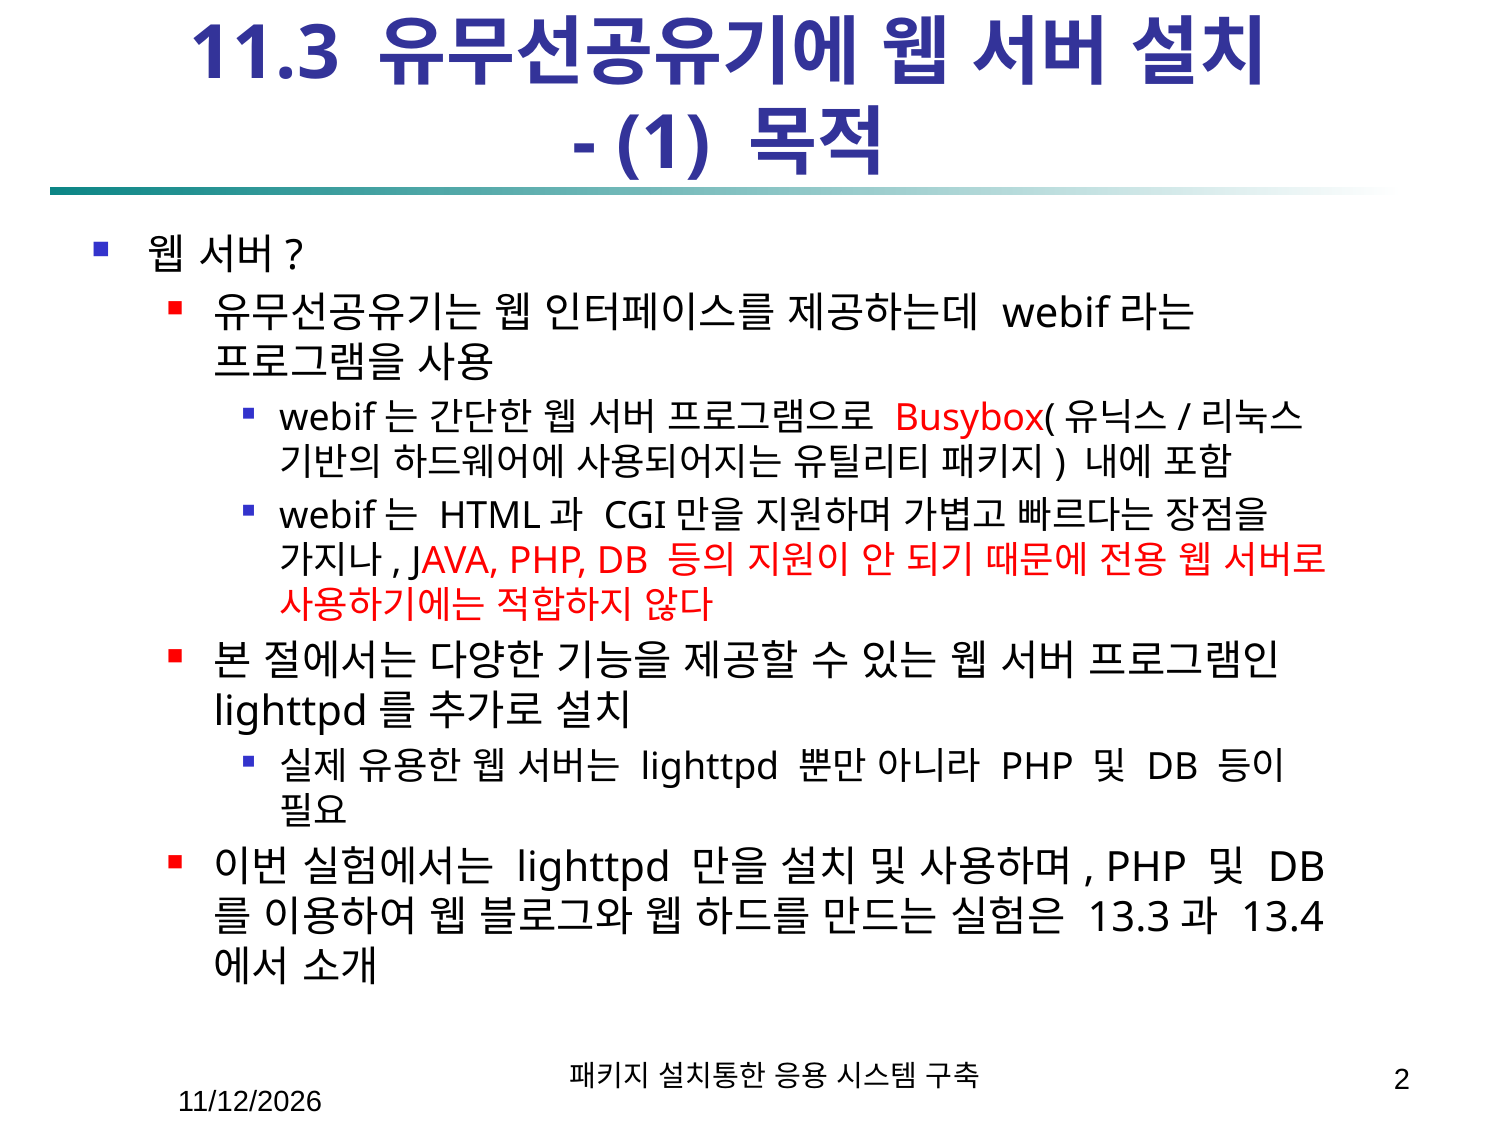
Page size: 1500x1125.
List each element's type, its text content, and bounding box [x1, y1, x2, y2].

slide_number 2 [1074, 1024, 1426, 1103]
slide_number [24, 1062, 338, 1125]
title 11.3 유무선공유기에 웹 서버 설치 - (1) 목적 [29, 77, 1430, 191]
footer 패키지 설치통한 응용 시스템 구축 [537, 1024, 1013, 1101]
list 웹 서버? 유무선공유기는 웹 인터페이스를 제공하는데 webif라는 프로그램을 사용 webif는 간단한 웹 서버 프로그램으로 Busybox(유닉스/리눅스 기반의 하드웨어에 사용되어지는 유틸리티 패키지) 내에 포함 webif는 HTML과 CGI만을 지원하며 가볍고 빠르다는 장점을 가지나, JAVA, PHP, DB 등의 지원이 안 되기 때문에 전용 웹 서버로 사용하기에는 적합하지 않다 본 절에서는 다양한 기능을 제공할 수 있는 웹 서버 프로그램인 lighttpd를 추가로 설치 실제 유용한 웹 서버는 lighttpd 뿐만 아니라 PHP 및 DB 등이 필요 이번 실험에서는 lighttpd 만을 설치 및 사용하며, PHP 및 DB를 이용하여 웹 블로그와 웹 하드를 만드는 실험은 13.3과 13.4 에서 소개 [76, 219, 1365, 886]
